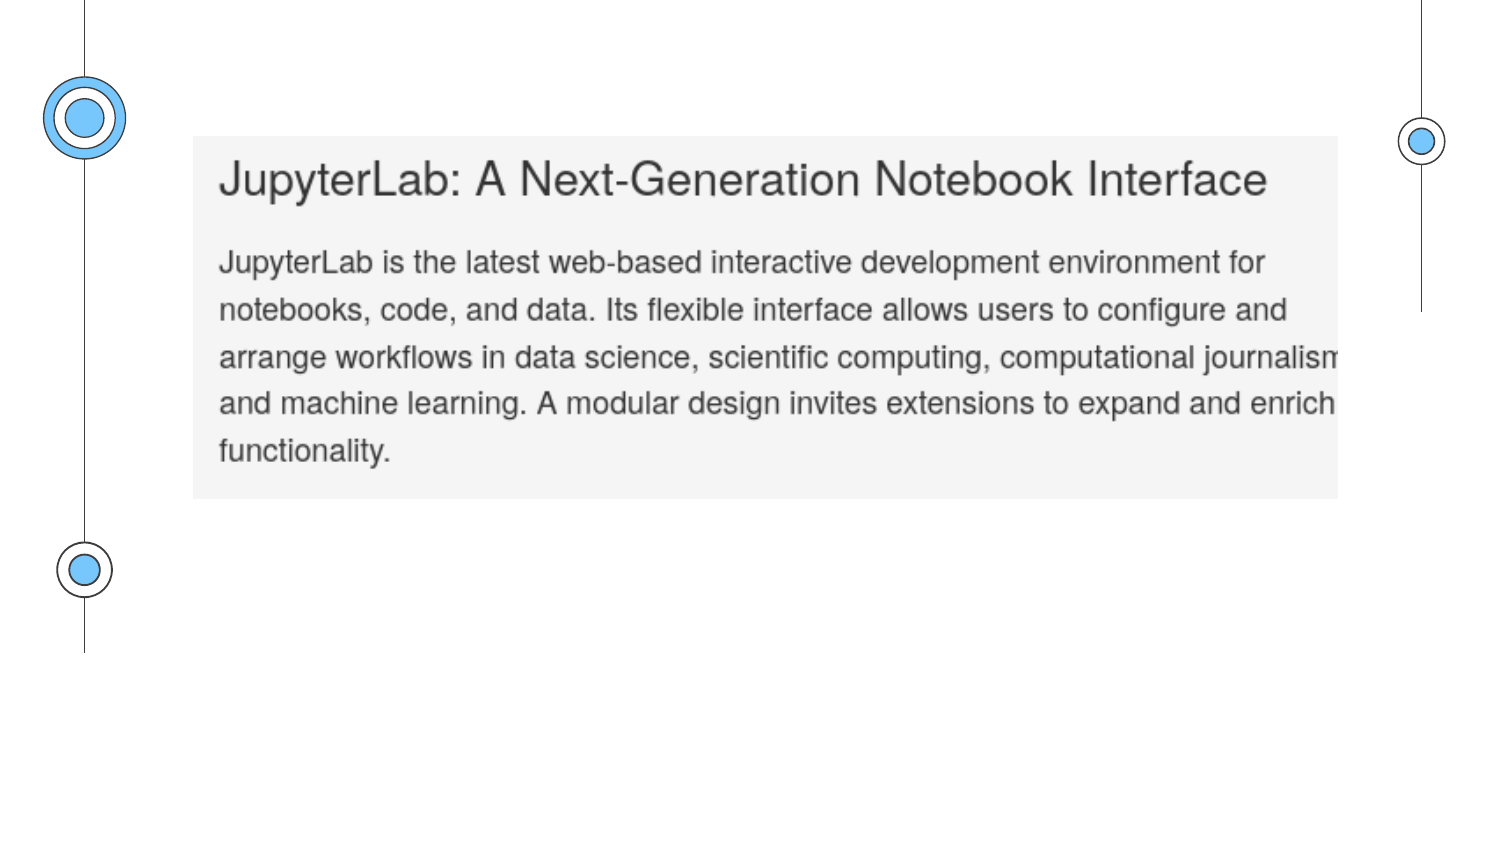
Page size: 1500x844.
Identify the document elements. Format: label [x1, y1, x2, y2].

picture [193, 136, 1338, 499]
